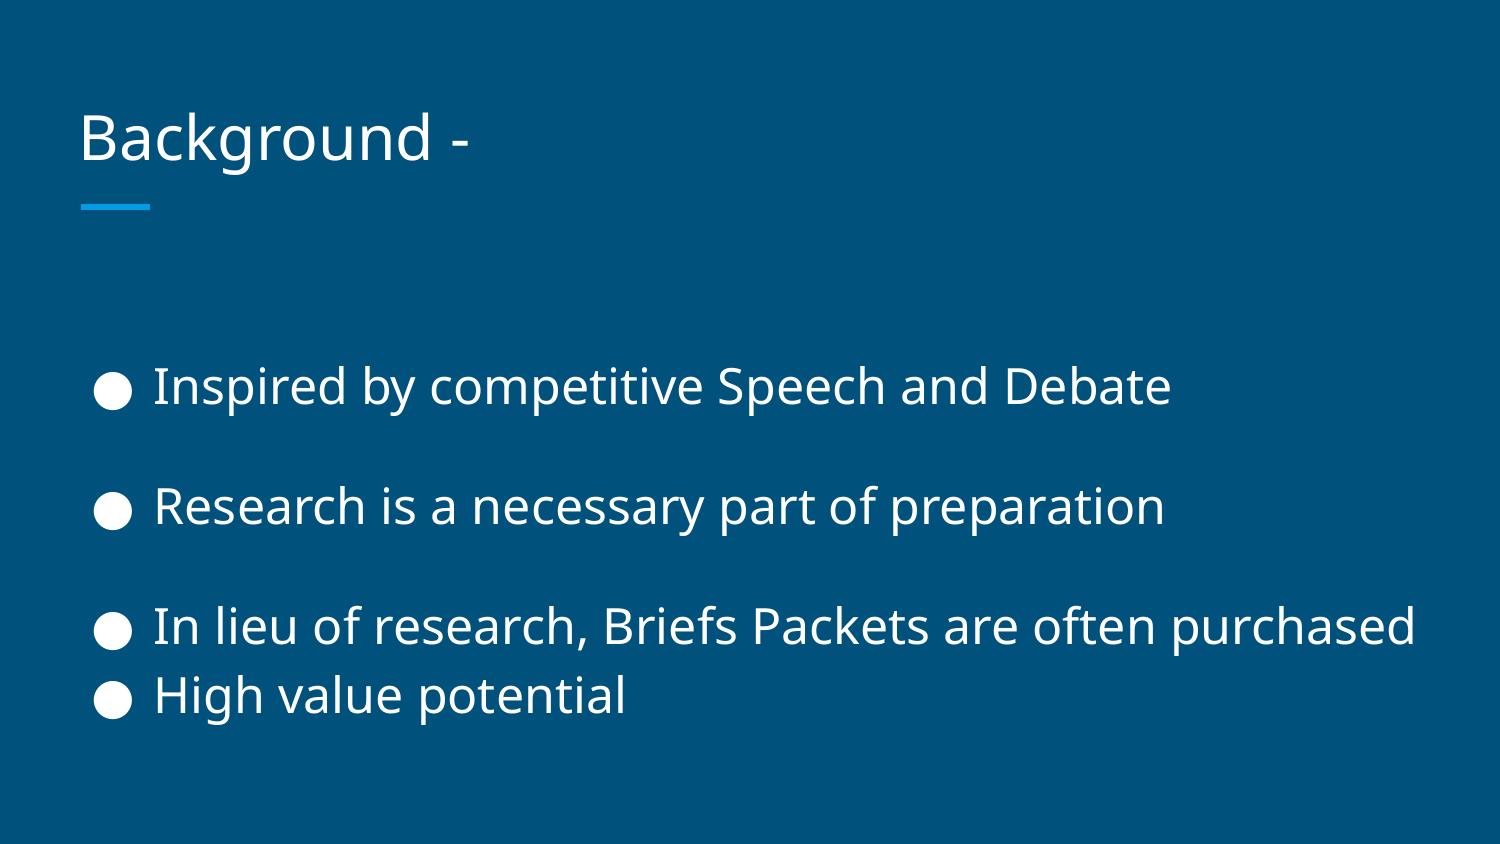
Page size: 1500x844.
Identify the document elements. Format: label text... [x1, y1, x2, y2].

title Background - [63, 75, 1437, 188]
list Inspired by competitive Speech and Debate Research is a necessary part of preparation In lieu of research, Briefs Packets are often purchased High value potential [63, 279, 1437, 785]
